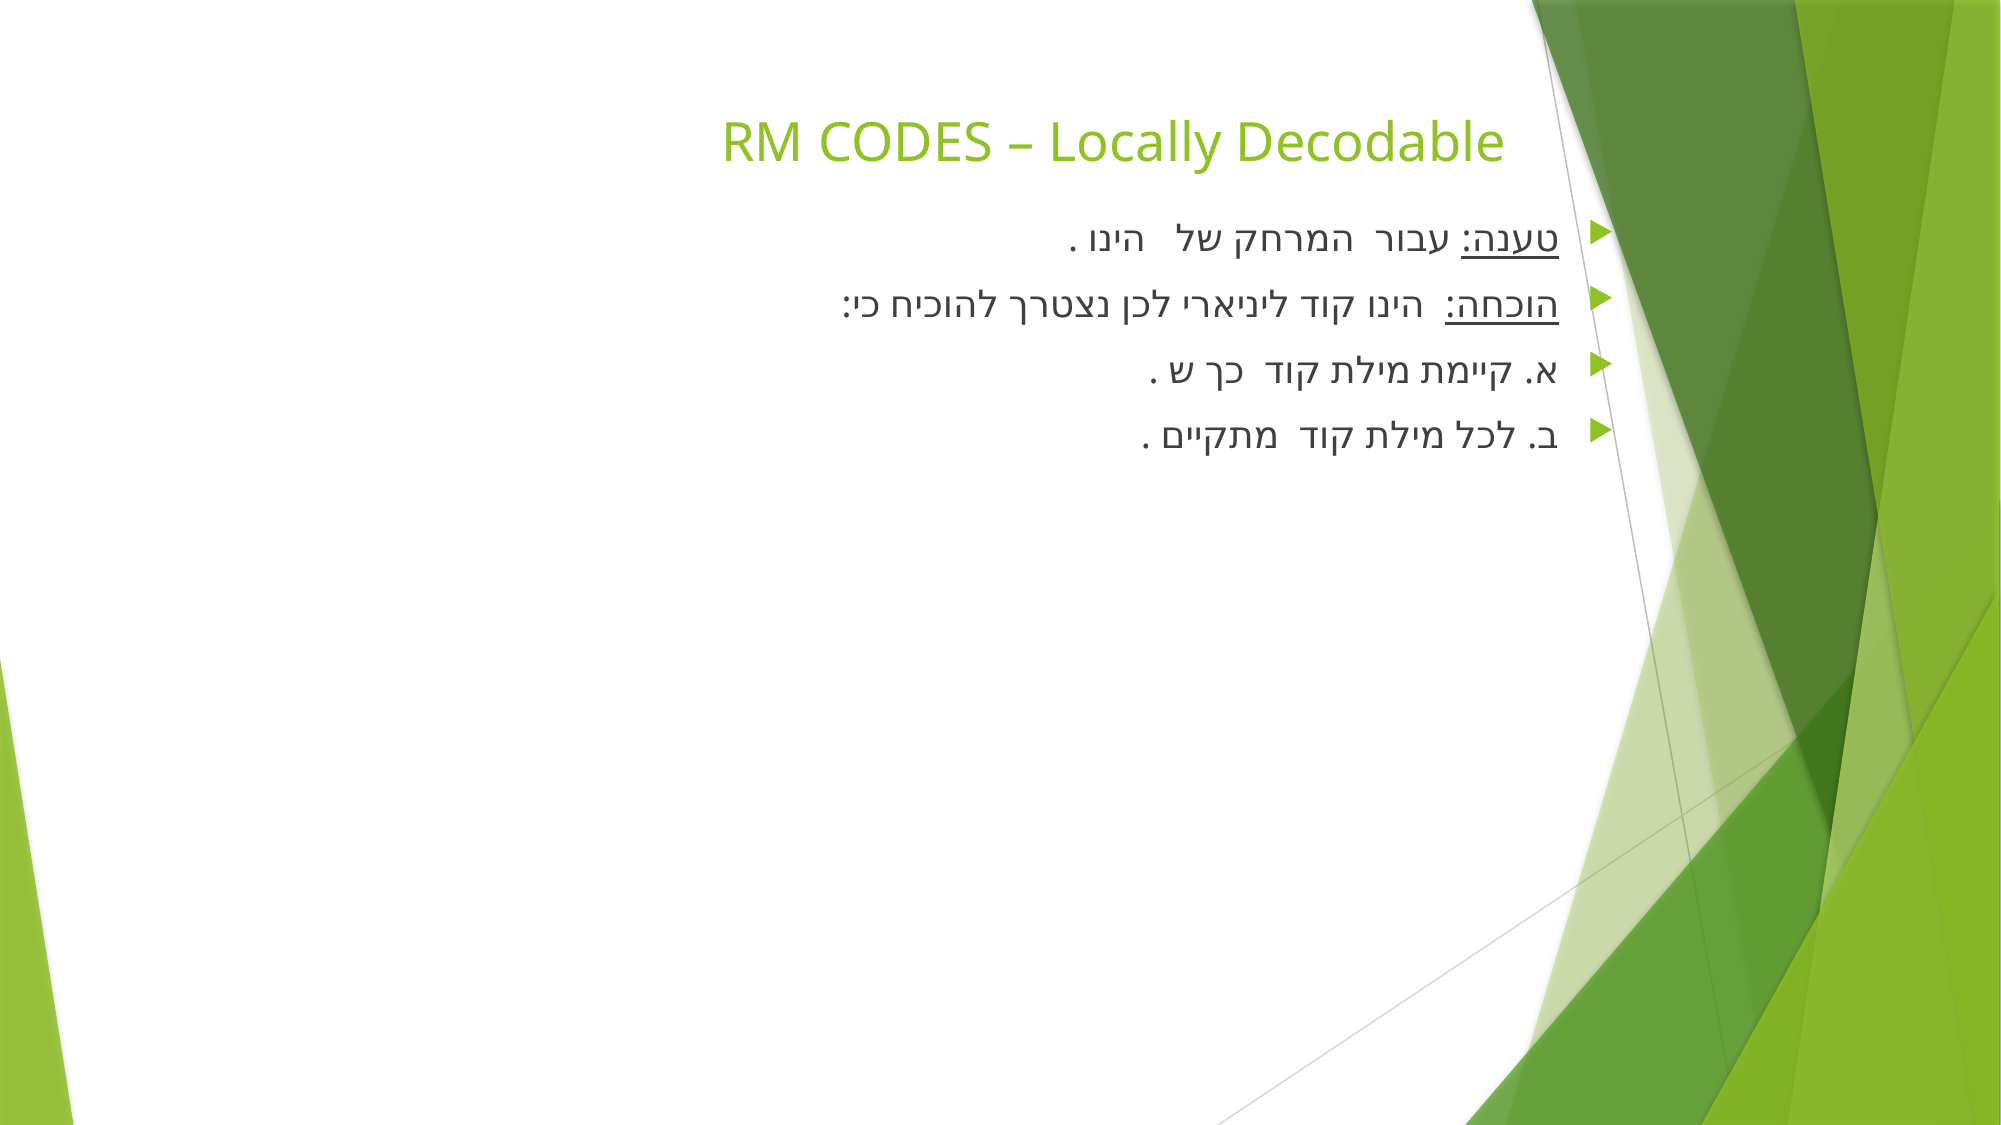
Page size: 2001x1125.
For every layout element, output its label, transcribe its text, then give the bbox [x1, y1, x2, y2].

title RM CODES – Locally Decodable [111, 99, 1522, 317]
